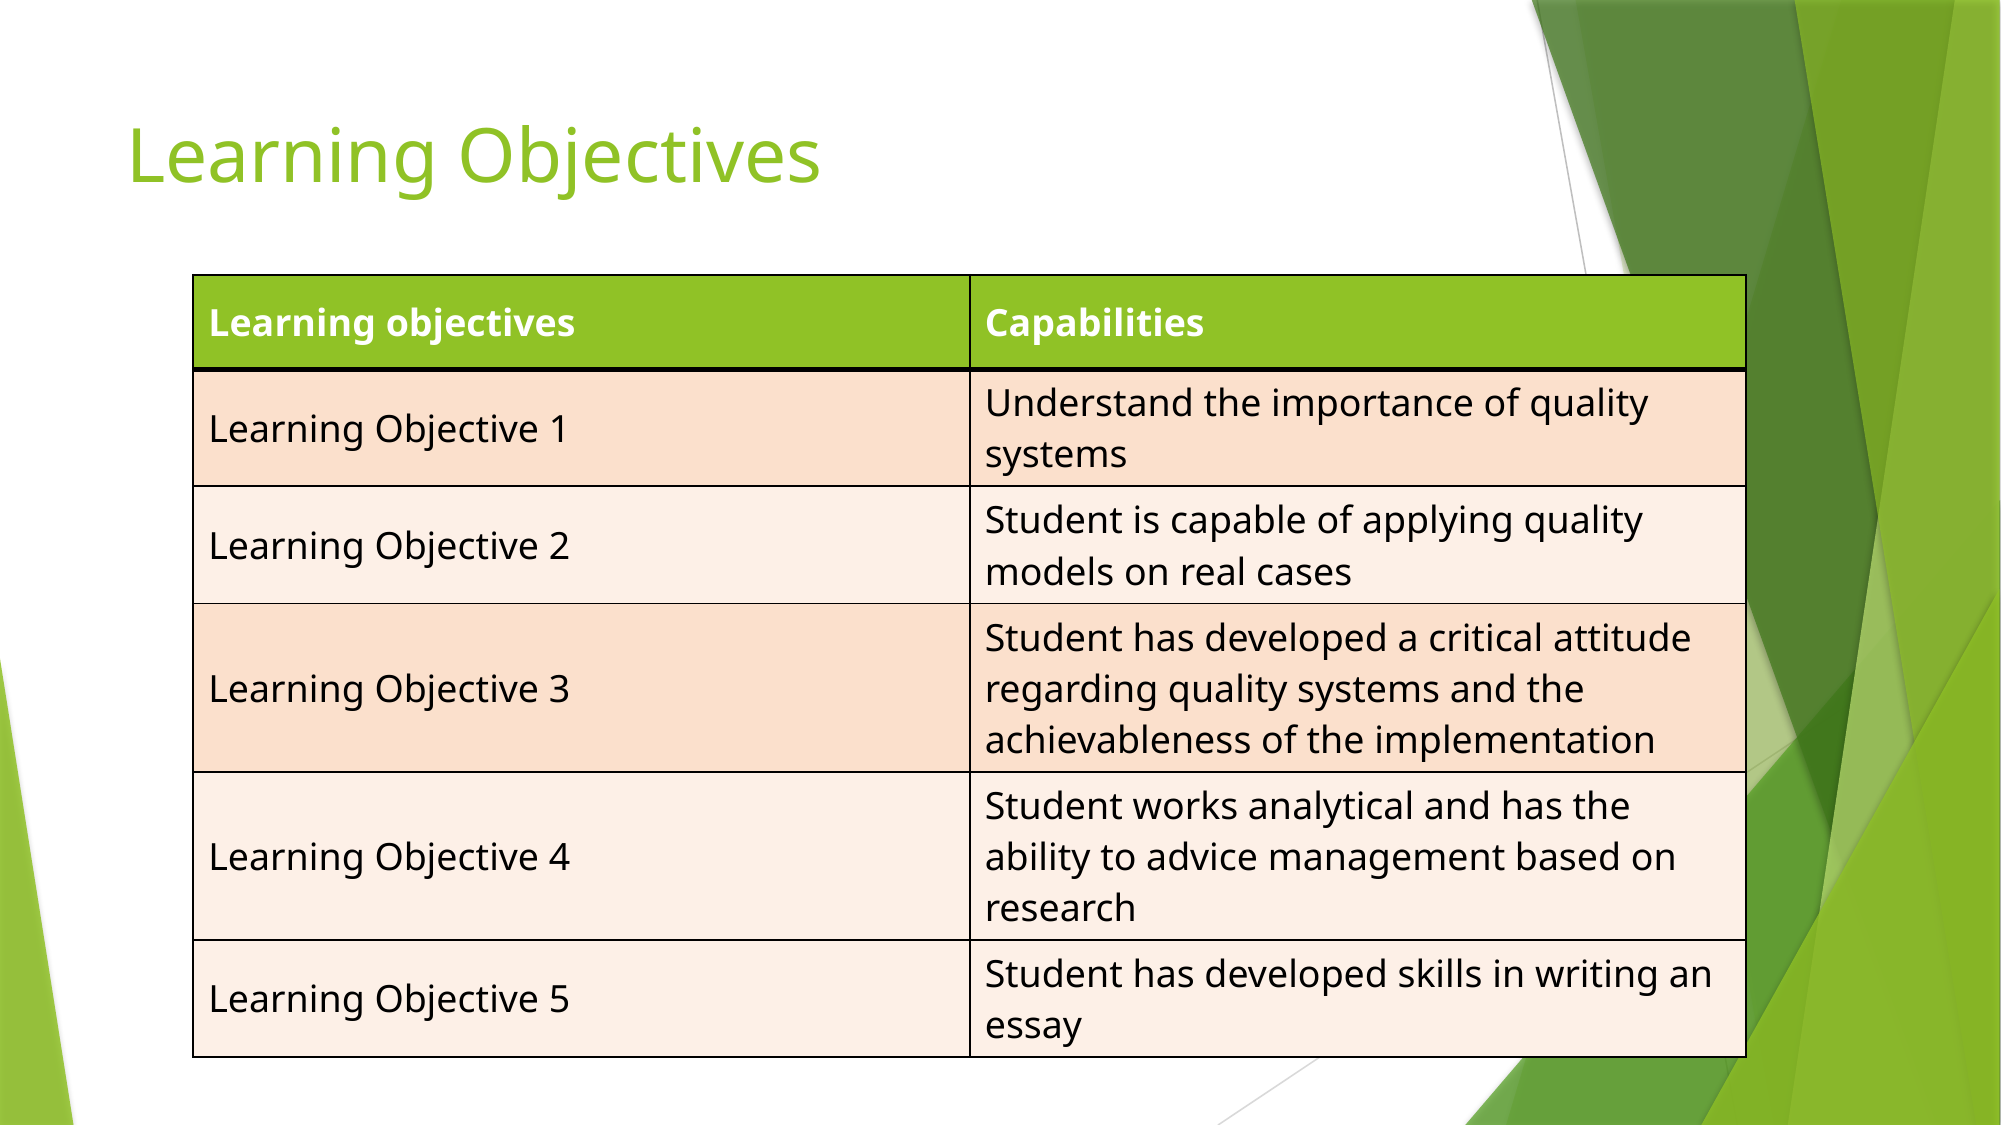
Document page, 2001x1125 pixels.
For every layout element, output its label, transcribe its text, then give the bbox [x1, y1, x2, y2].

table_cell Student is capable of applying quality models on real cases [971, 487, 1745, 603]
table_cell Student works analytical and has the ability to advice management based on research [971, 773, 1745, 939]
table_header Learning objectives [194, 276, 969, 367]
table_cell Learning Objective 1 [194, 372, 969, 485]
table_header Capabilities [971, 276, 1745, 367]
table_cell Understand the importance of quality systems [971, 372, 1745, 485]
table_cell Learning Objective 2 [194, 487, 969, 603]
table_cell Student has developed skills in writing an essay [971, 941, 1745, 1056]
table_cell Learning Objective 5 [194, 941, 969, 1056]
table_cell Learning Objective 3 [194, 604, 969, 771]
table_cell Student has developed a critical attitude regarding quality systems and the achievableness of the implementation [971, 604, 1745, 771]
table_cell Learning Objective 4 [194, 773, 969, 939]
title Learning Objectives [111, 99, 1522, 317]
